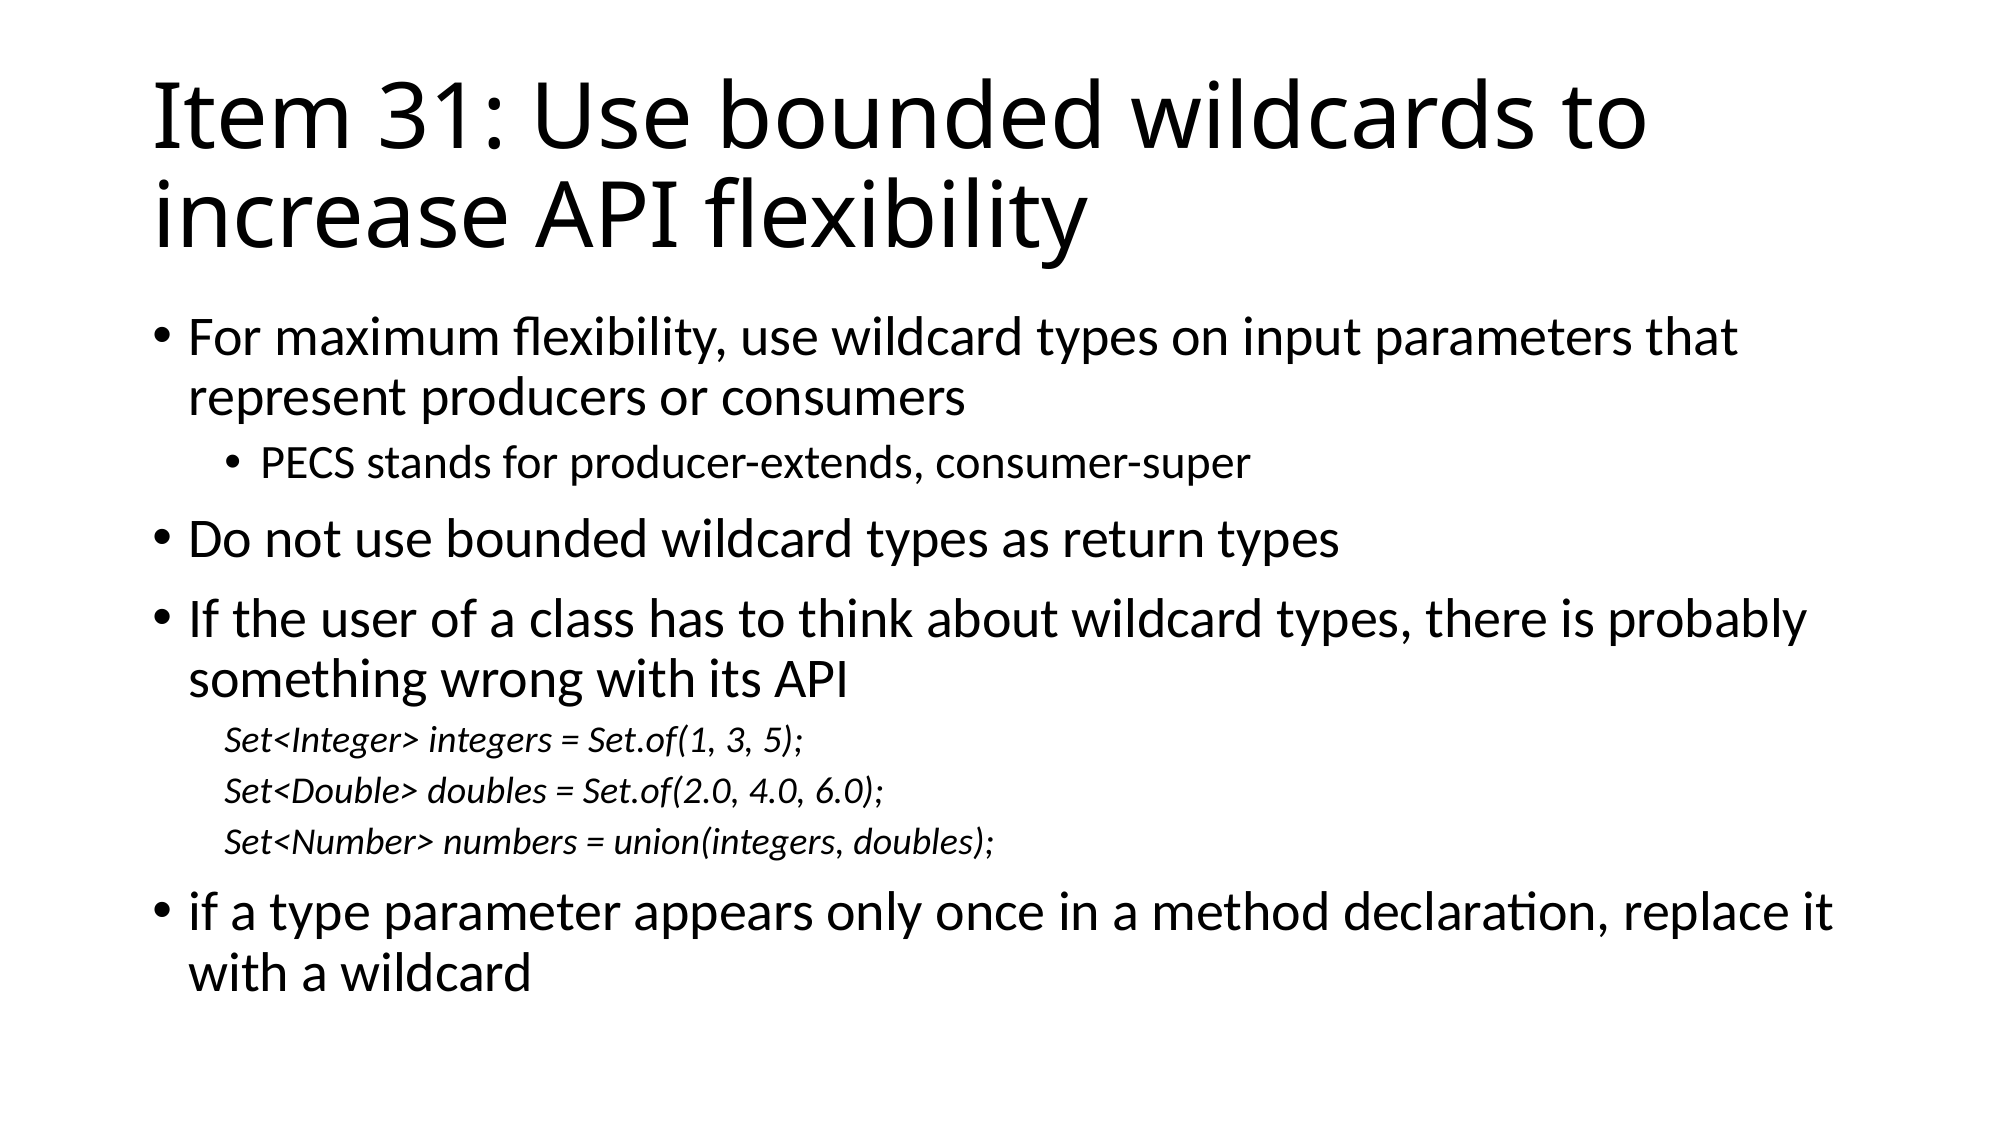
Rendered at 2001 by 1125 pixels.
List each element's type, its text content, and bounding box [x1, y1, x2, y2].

list For maximum flexibility, use wildcard types on input parameters that represent producers or consumers PECS stands for producer-extends, consumer-super Do not use bounded wildcard types as return types If the user of a class has to think about wildcard types, there is probably something wrong with its API Set<Integer> integers = Set.of(1, 3, 5); Set<Double> doubles = Set.of(2.0, 4.0, 6.0); Set<Number> numbers = union(integers, doubles); if a type parameter appears only once in a method declaration, replace it with a wildcard [137, 299, 1863, 1014]
title Item 31: Use bounded wildcards to increase API flexibility [137, 59, 1863, 278]
